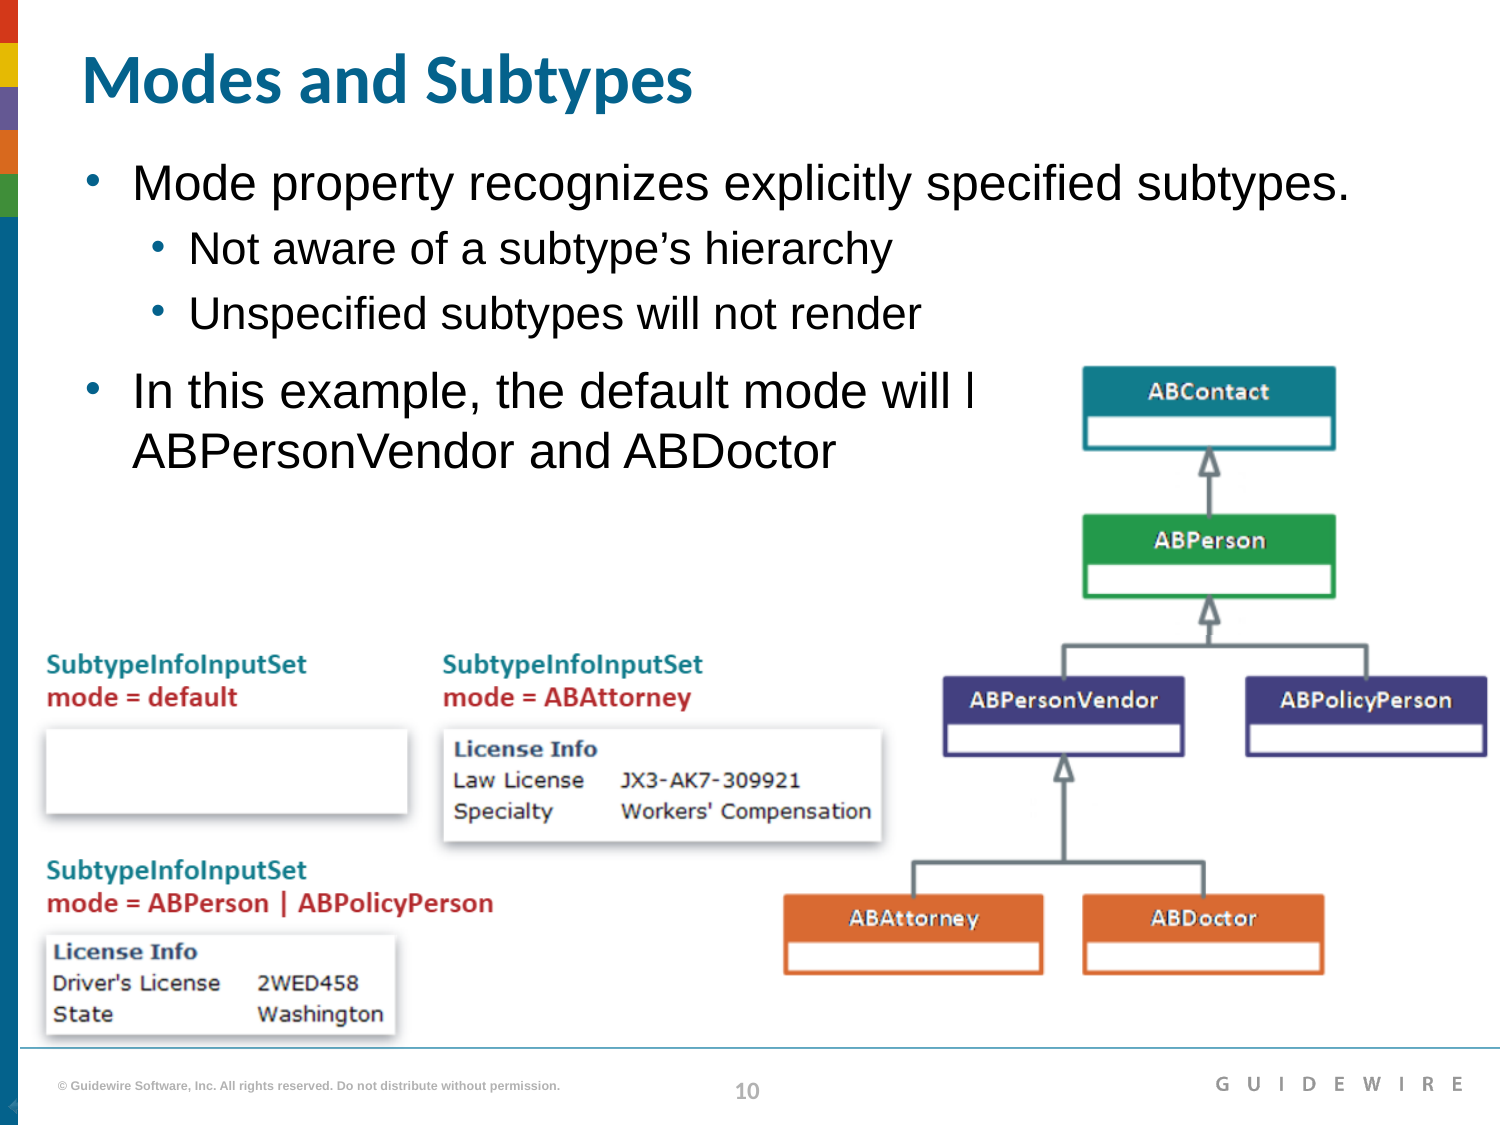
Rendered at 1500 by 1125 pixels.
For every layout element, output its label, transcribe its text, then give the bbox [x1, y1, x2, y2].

picture [0, 0, 18, 216]
title Modes and Subtypes [81, 19, 1446, 142]
picture [10, 1101, 18, 1111]
list Mode property recognizes explicitly specified subtypes. Not aware of a subtype’s hierarchy Unspecified subtypes will not render In this example, the default mode will be selected for ABPersonVendor and ABDoctor [85, 149, 1450, 630]
picture [19, 328, 1500, 1051]
picture [1215, 1073, 1480, 1096]
